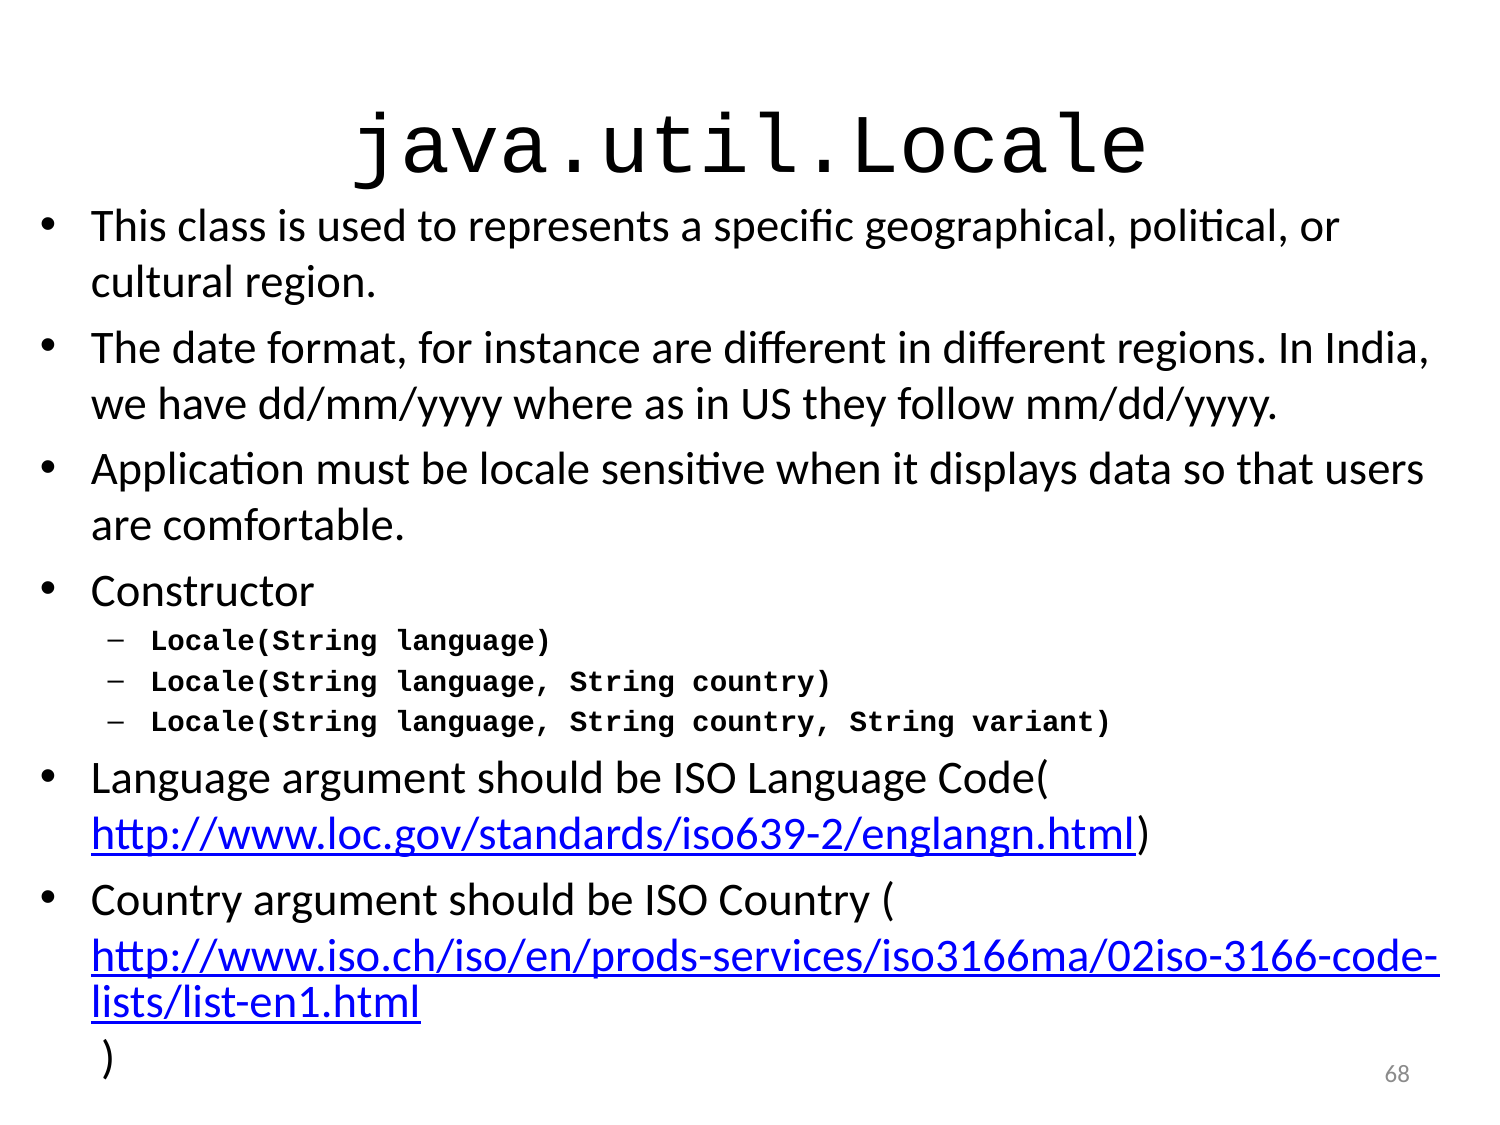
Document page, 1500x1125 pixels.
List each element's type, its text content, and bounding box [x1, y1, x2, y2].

slide_number 68 [1074, 1042, 1425, 1103]
list This class is used to represents a specific geographical, political, or cultural region. The date format, for instance are different in different regions. In India, we have dd/mm/yyyy where as in US they follow mm/dd/yyyy. Application must be locale sensitive when it displays data so that users are comfortable. Constructor Locale(String language) Locale(String language, String country) Locale(String language, String country, String variant) Language argument should be ISO Language Code(http://www.loc.gov/standards/iso639-2/englangn.html) Country argument should be ISO Country (http://www.iso.ch/iso/en/prods-services/iso3166ma/02iso-3166-code-lists/list-en1.html ) [24, 187, 1463, 1063]
title java.util.Locale [75, 45, 1425, 187]
